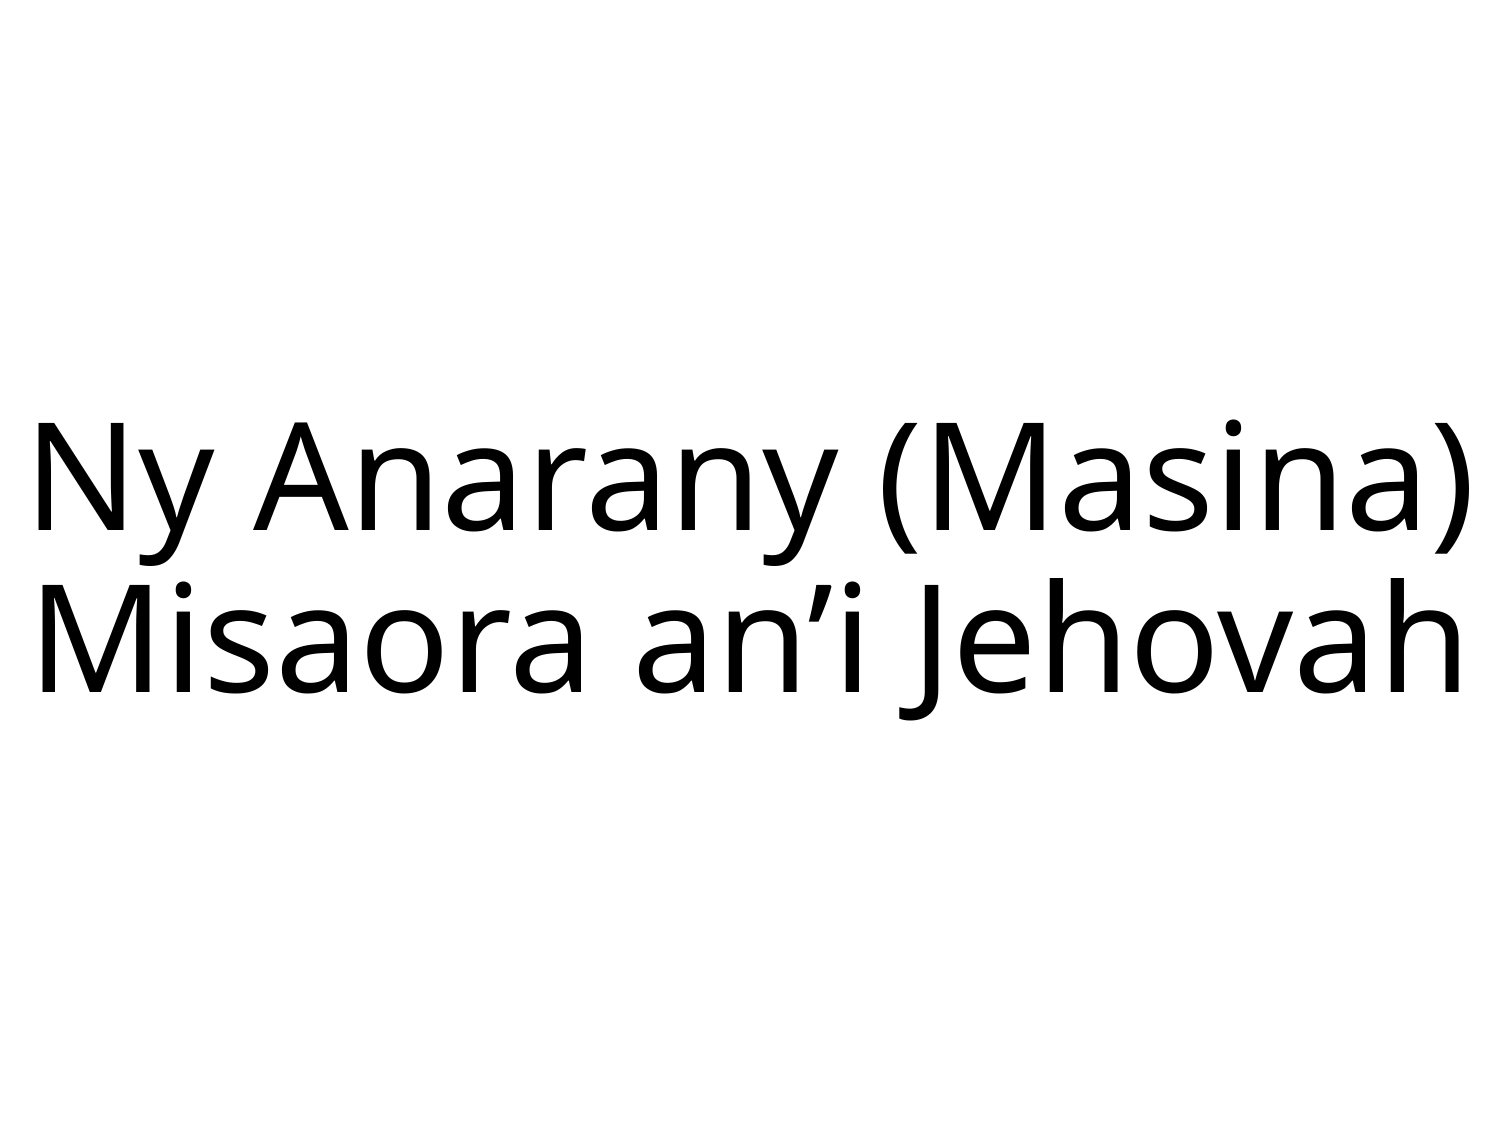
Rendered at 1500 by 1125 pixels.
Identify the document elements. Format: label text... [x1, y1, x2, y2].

title Ny Anarany (Masina) Misaora an’i Jehovah [0, 0, 1500, 1125]
